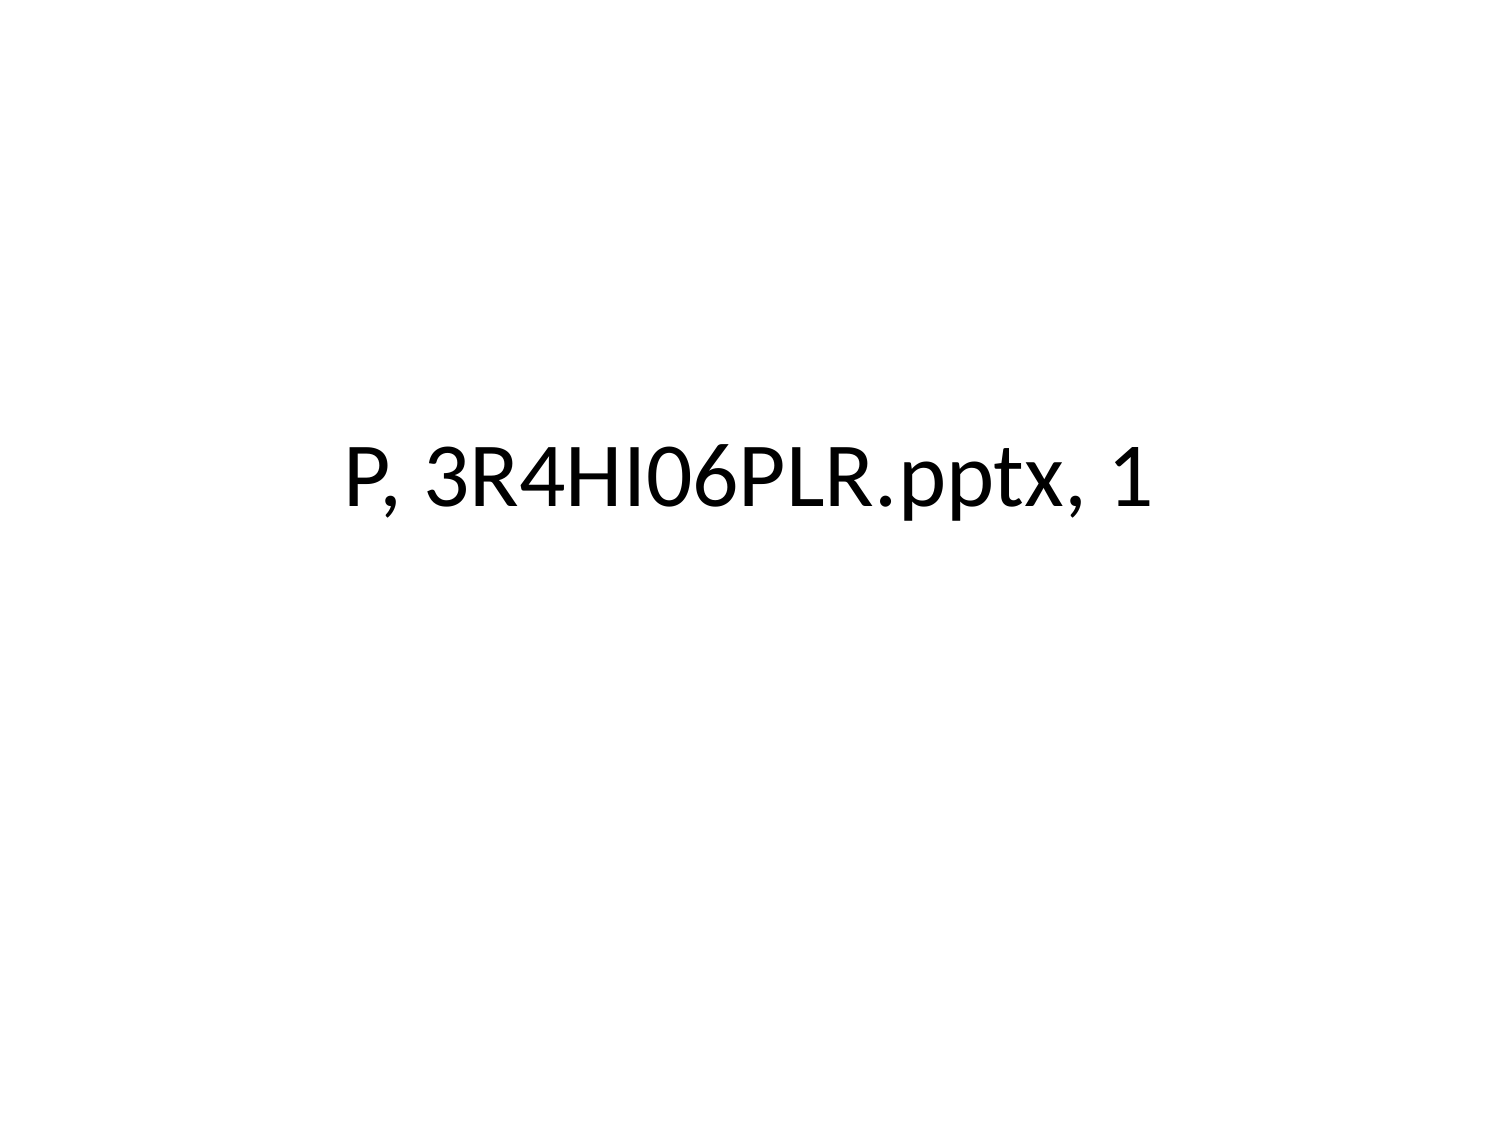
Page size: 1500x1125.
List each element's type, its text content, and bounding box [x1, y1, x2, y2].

title P, 3R4HI06PLR.pptx, 1 [112, 349, 1388, 591]
